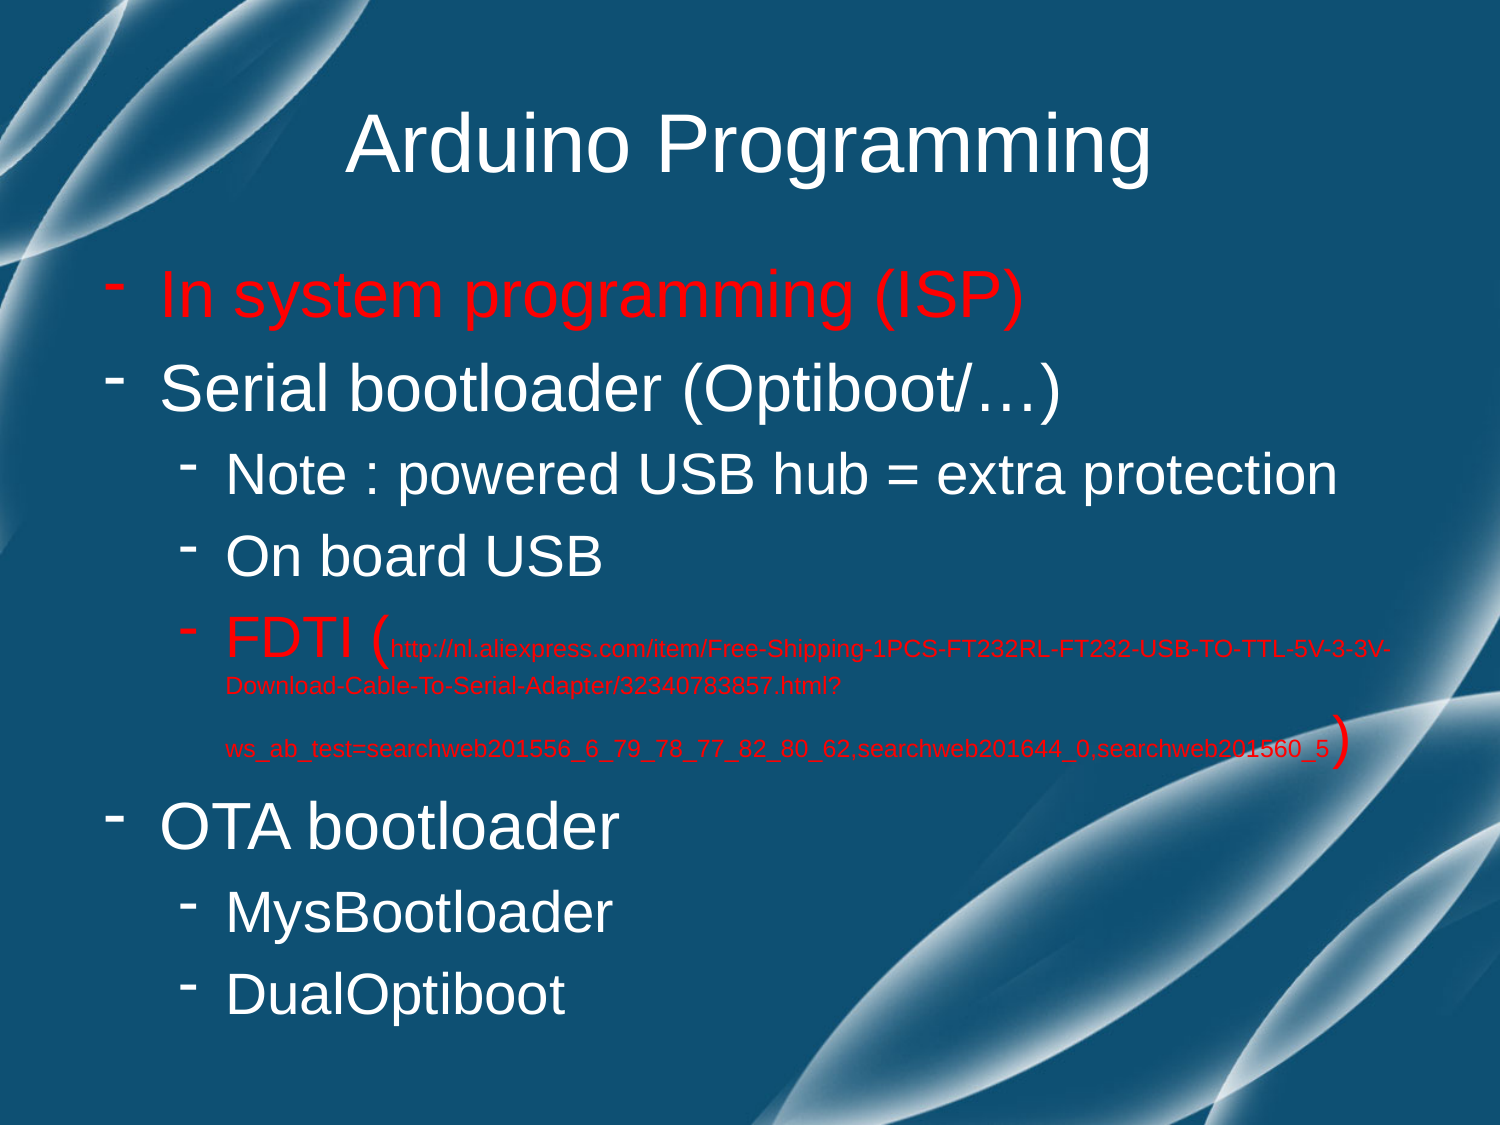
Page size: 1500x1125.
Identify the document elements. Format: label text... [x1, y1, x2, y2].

picture [0, 0, 1500, 1125]
title Arduino Programming [74, 44, 1426, 233]
list In system programming (ISP) Serial bootloader (Optiboot/…) Note : powered USB hub = extra protection On board USB FDTI (http://nl.aliexpress.com/item/Free-Shipping-1PCS-FT232RL-FT232-USB-TO-TTL-5V-3-3V-Download-Cable-To-Serial-Adapter/32340783857.html?ws_ab_test=searchweb201556_6_79_78_77_82_80_62,searchweb201644_0,searchweb201560_5) OTA bootloader MysBootloader DualOptiboot [88, 243, 1439, 987]
